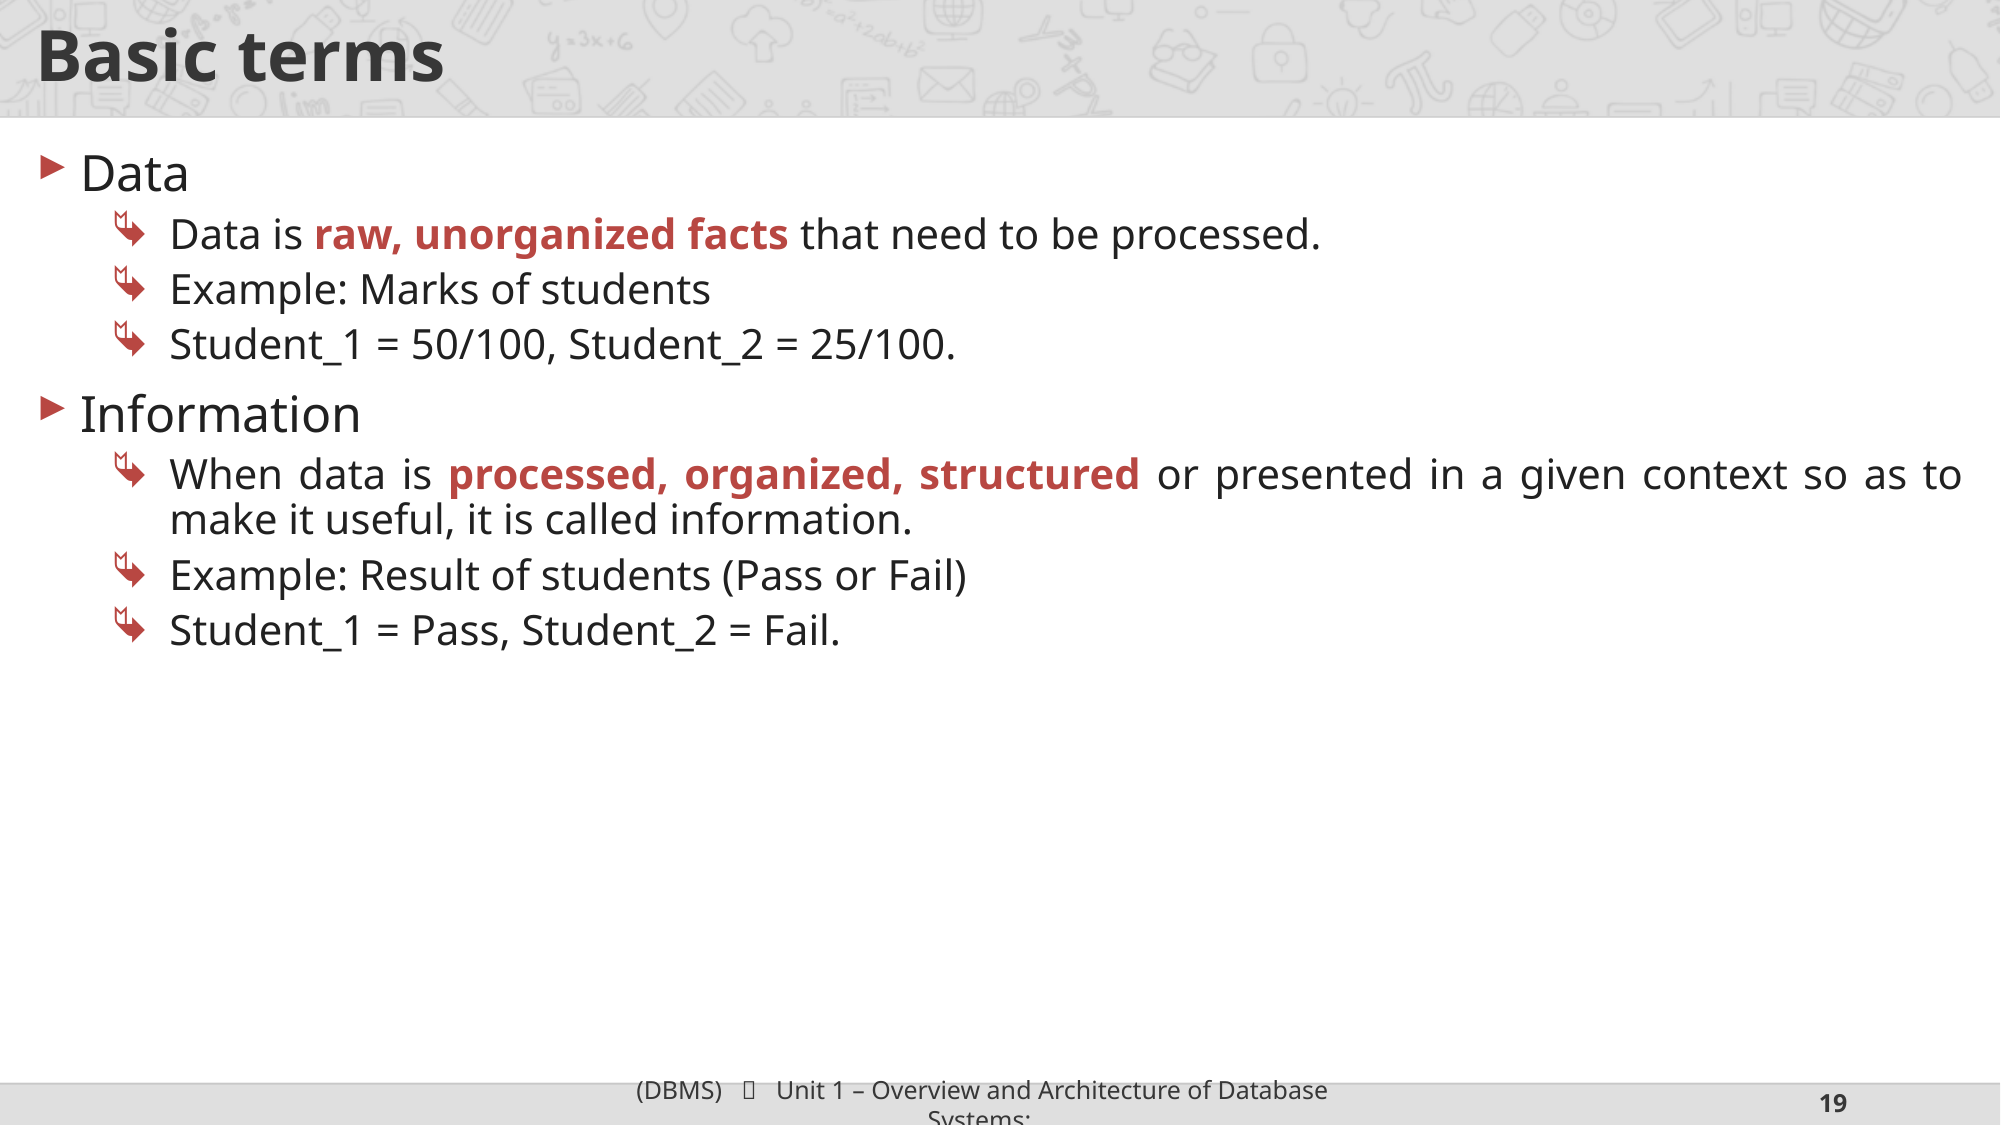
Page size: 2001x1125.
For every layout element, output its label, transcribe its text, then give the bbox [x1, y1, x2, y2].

title Basic terms [0, 0, 2000, 117]
list Data Data is raw, unorganized facts that need to be processed. Example: Marks of students Student_1 = 50/100, Student_2 = 25/100. Information When data is processed, organized, structured or presented in a given context so as to make it useful, it is called information. Example: Result of students (Pass or Fail) Student_1 = Pass, Student_2 = Fail. [21, 141, 1979, 1059]
